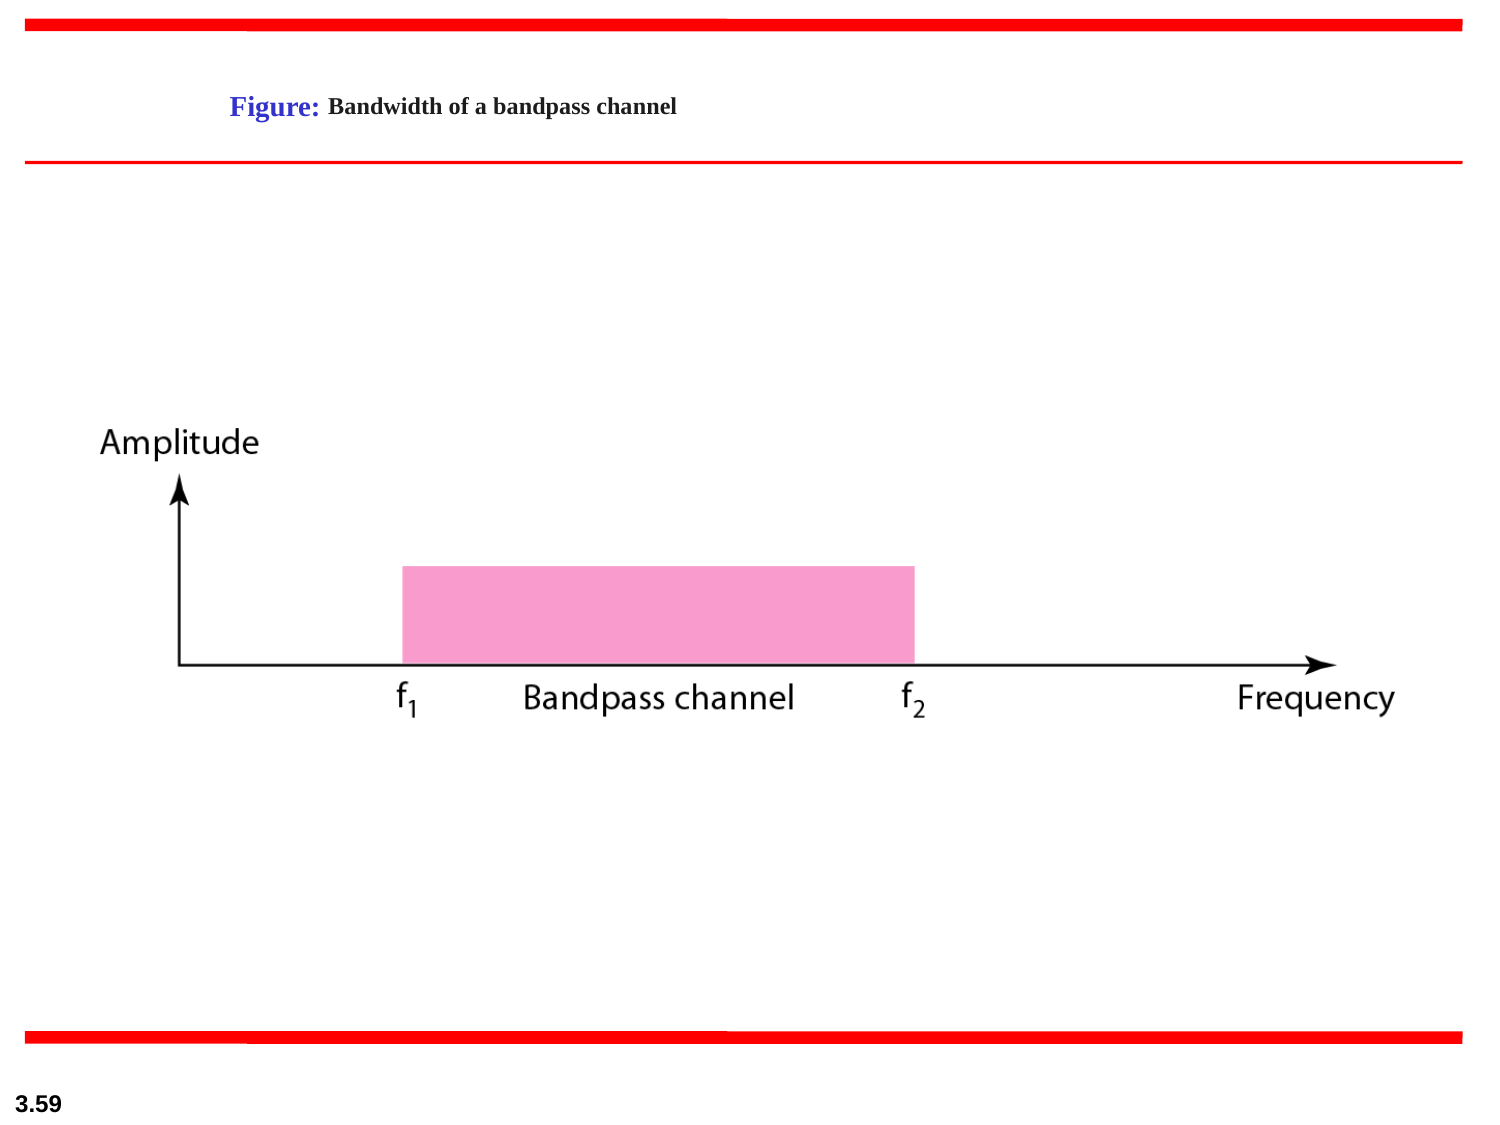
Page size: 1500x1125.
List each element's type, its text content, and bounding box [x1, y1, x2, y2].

slide_number 3.59 [0, 1050, 313, 1125]
text_box Figure: Bandwidth of a bandpass channel [214, 50, 693, 130]
picture [99, 424, 1396, 728]
